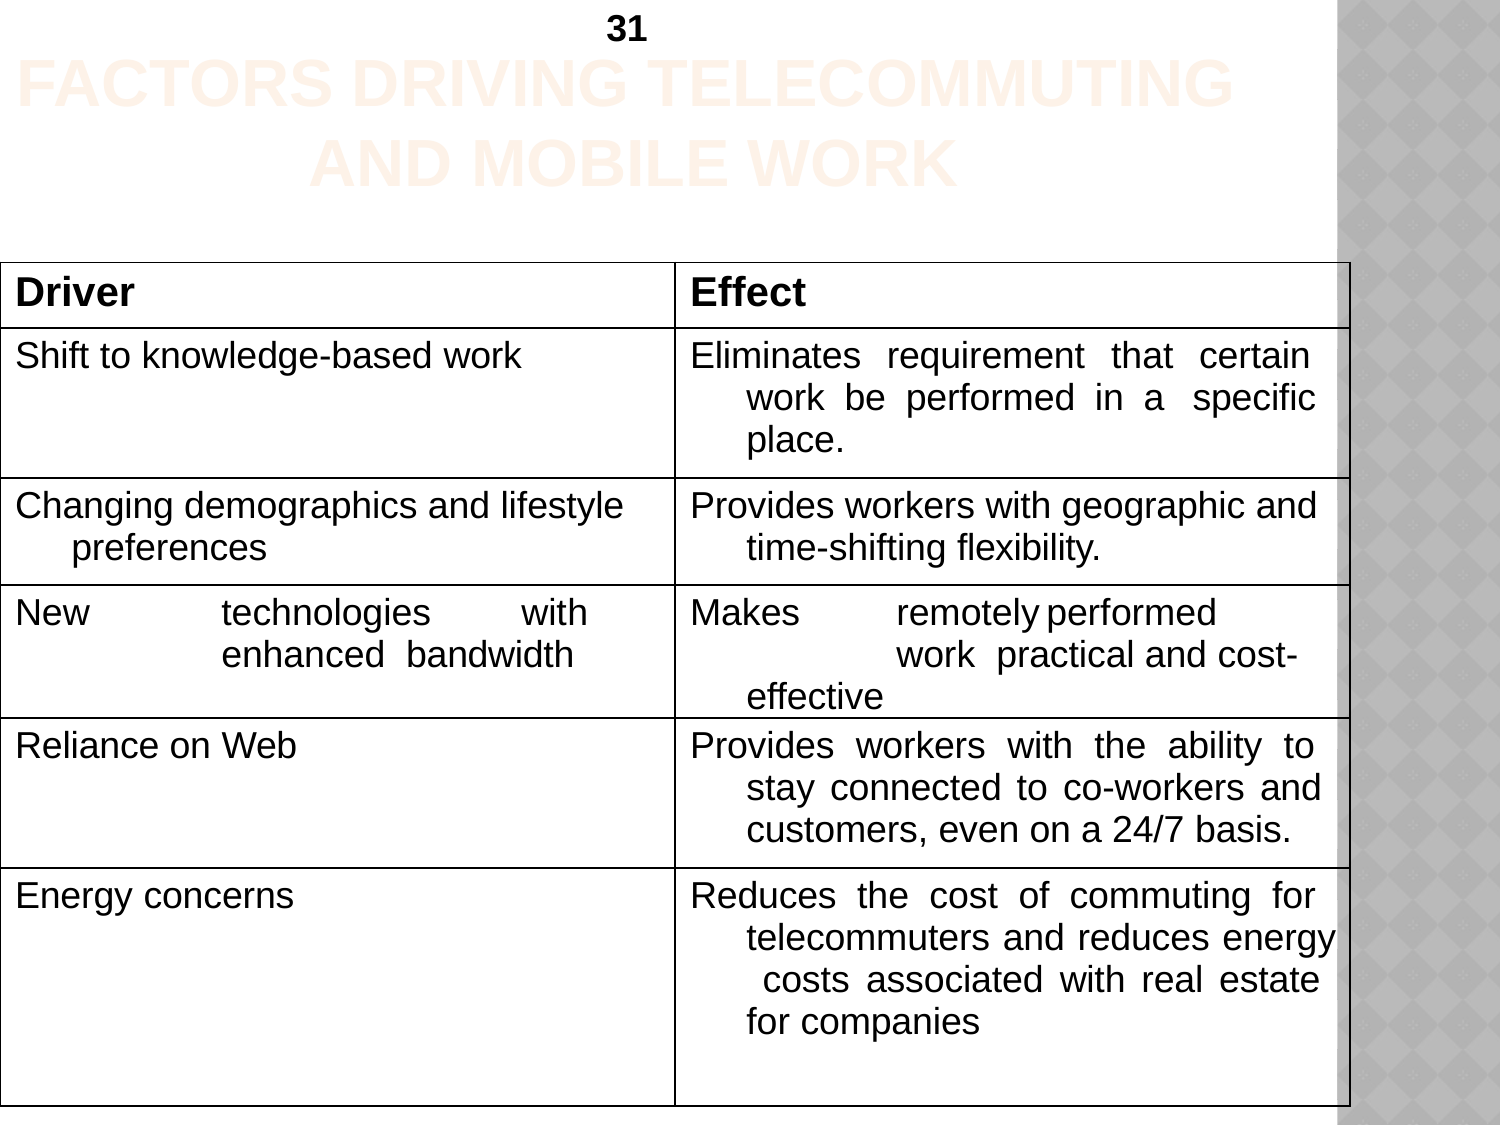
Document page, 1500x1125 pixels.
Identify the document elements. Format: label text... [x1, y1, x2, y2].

text_box Factors Driving Telecommuting and Mobile Work [14, 37, 1398, 200]
table_cell New technologies with enhanced bandwidth [1, 586, 674, 717]
table_header Driver [1, 263, 674, 327]
table_cell Provides workers with geographic and time-shifting flexibility. [676, 479, 1349, 584]
table_cell Shift to knowledge-based work [1, 329, 674, 477]
table_cell Changing demographics and lifestyle preferences [1, 479, 674, 584]
table_cell Reliance on Web [1, 719, 674, 867]
table_cell Energy concerns [1, 869, 674, 1105]
table_cell Eliminates requirement that certain work be performed in a specific place. [676, 329, 1349, 477]
table_cell Reduces the cost of commuting for telecommuters and reduces energy costs associated with real estate for companies [676, 869, 1349, 1105]
table_header Effect [676, 263, 1349, 327]
table_cell Makes remotely performed work practical and cost-effective [676, 586, 1349, 717]
table_cell Provides workers with the ability to stay connected to co-workers and customers, even on a 24/7 basis. [676, 719, 1349, 867]
